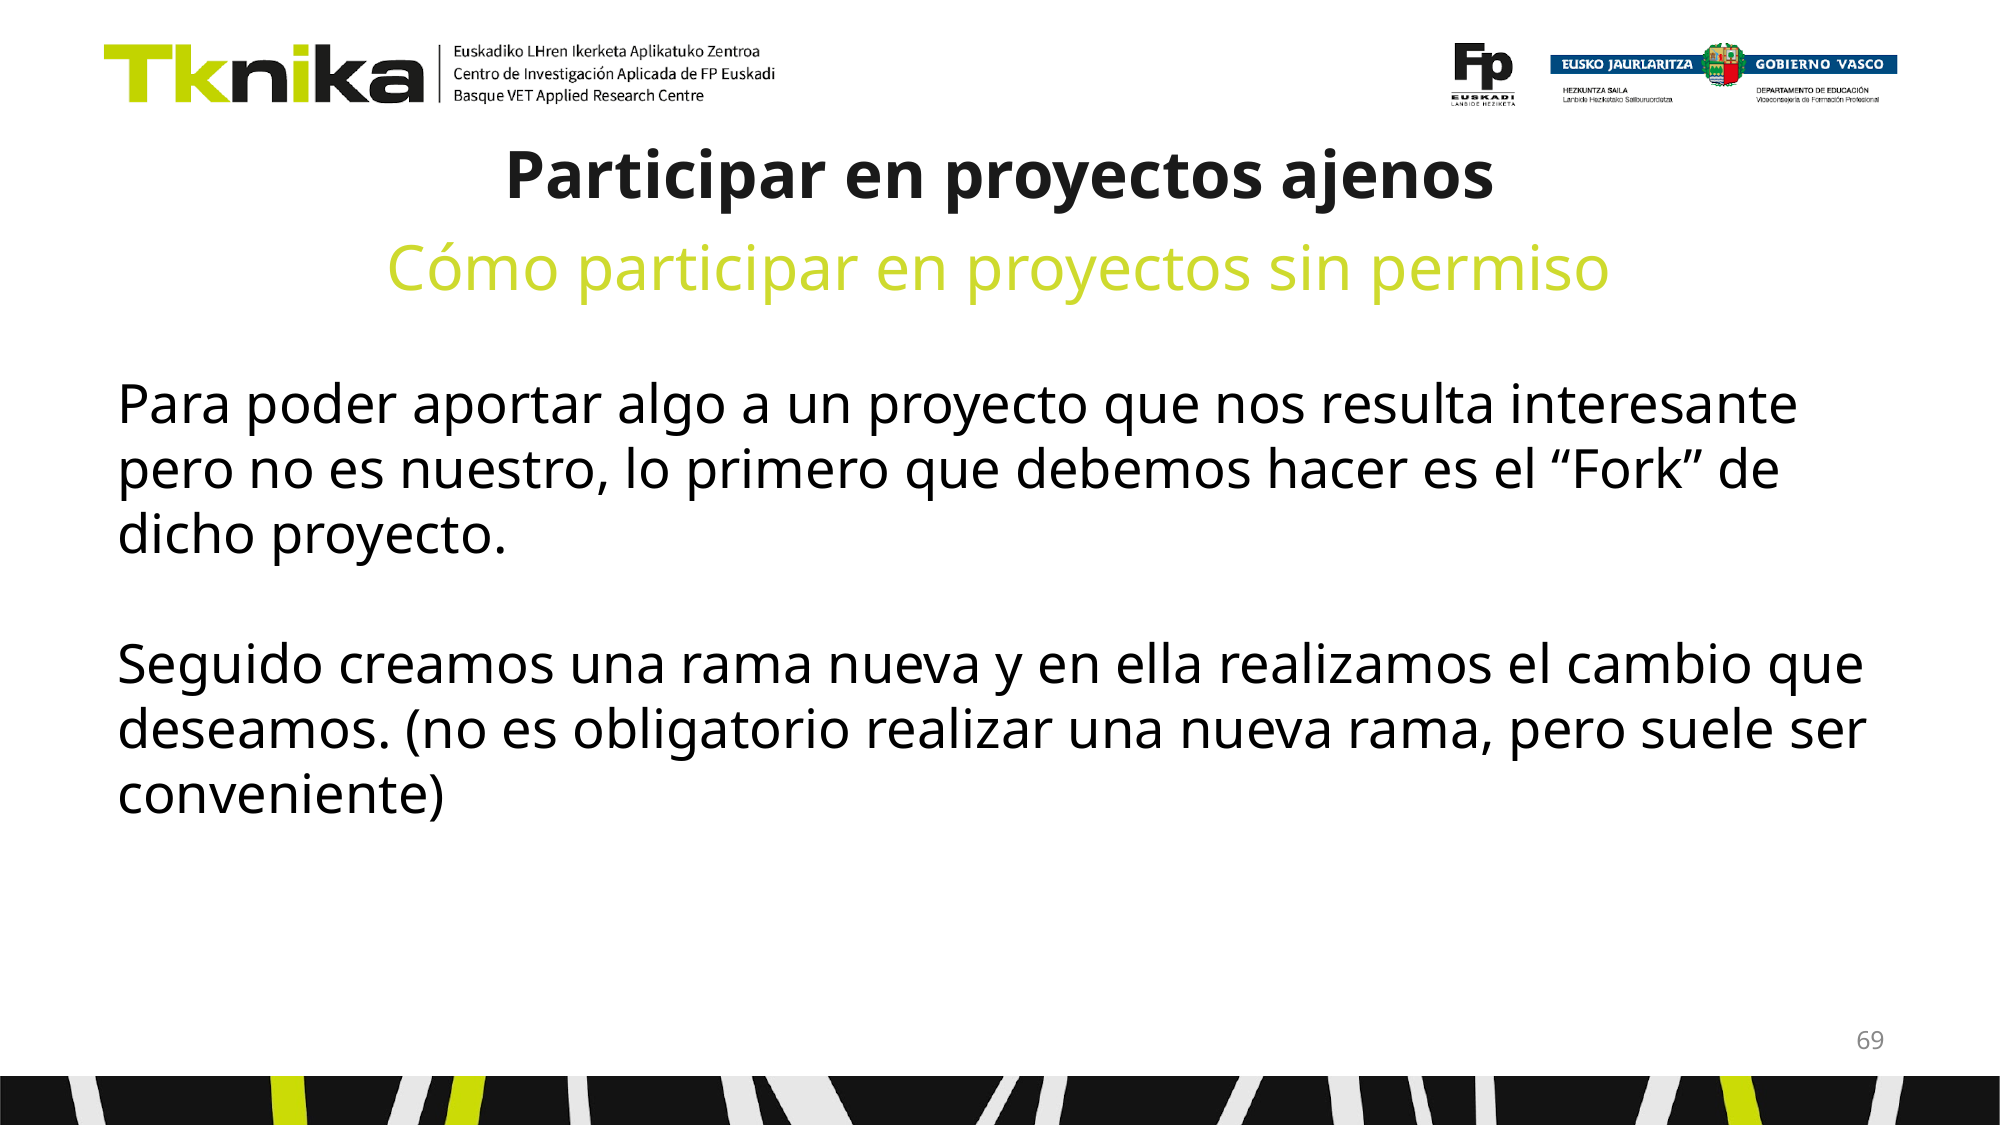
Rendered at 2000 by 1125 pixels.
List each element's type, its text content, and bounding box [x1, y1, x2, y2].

picture [0, 1076, 2000, 1125]
picture [102, 42, 1898, 106]
list Cómo participar en proyectos sin permiso [102, 219, 1898, 291]
title Participar en proyectos ajenos [99, 125, 1900, 220]
list Para poder aportar algo a un proyecto que nos resulta interesante pero no es nuestro, lo primero que debemos hacer es el “Fork” de dicho proyecto. Seguido creamos una rama nueva y en ella realizamos el cambio que deseamos. (no es obligatorio realizar una nueva rama, pero suele ser conveniente) [102, 361, 1902, 988]
slide_number ‹#› [1433, 1011, 1900, 1072]
